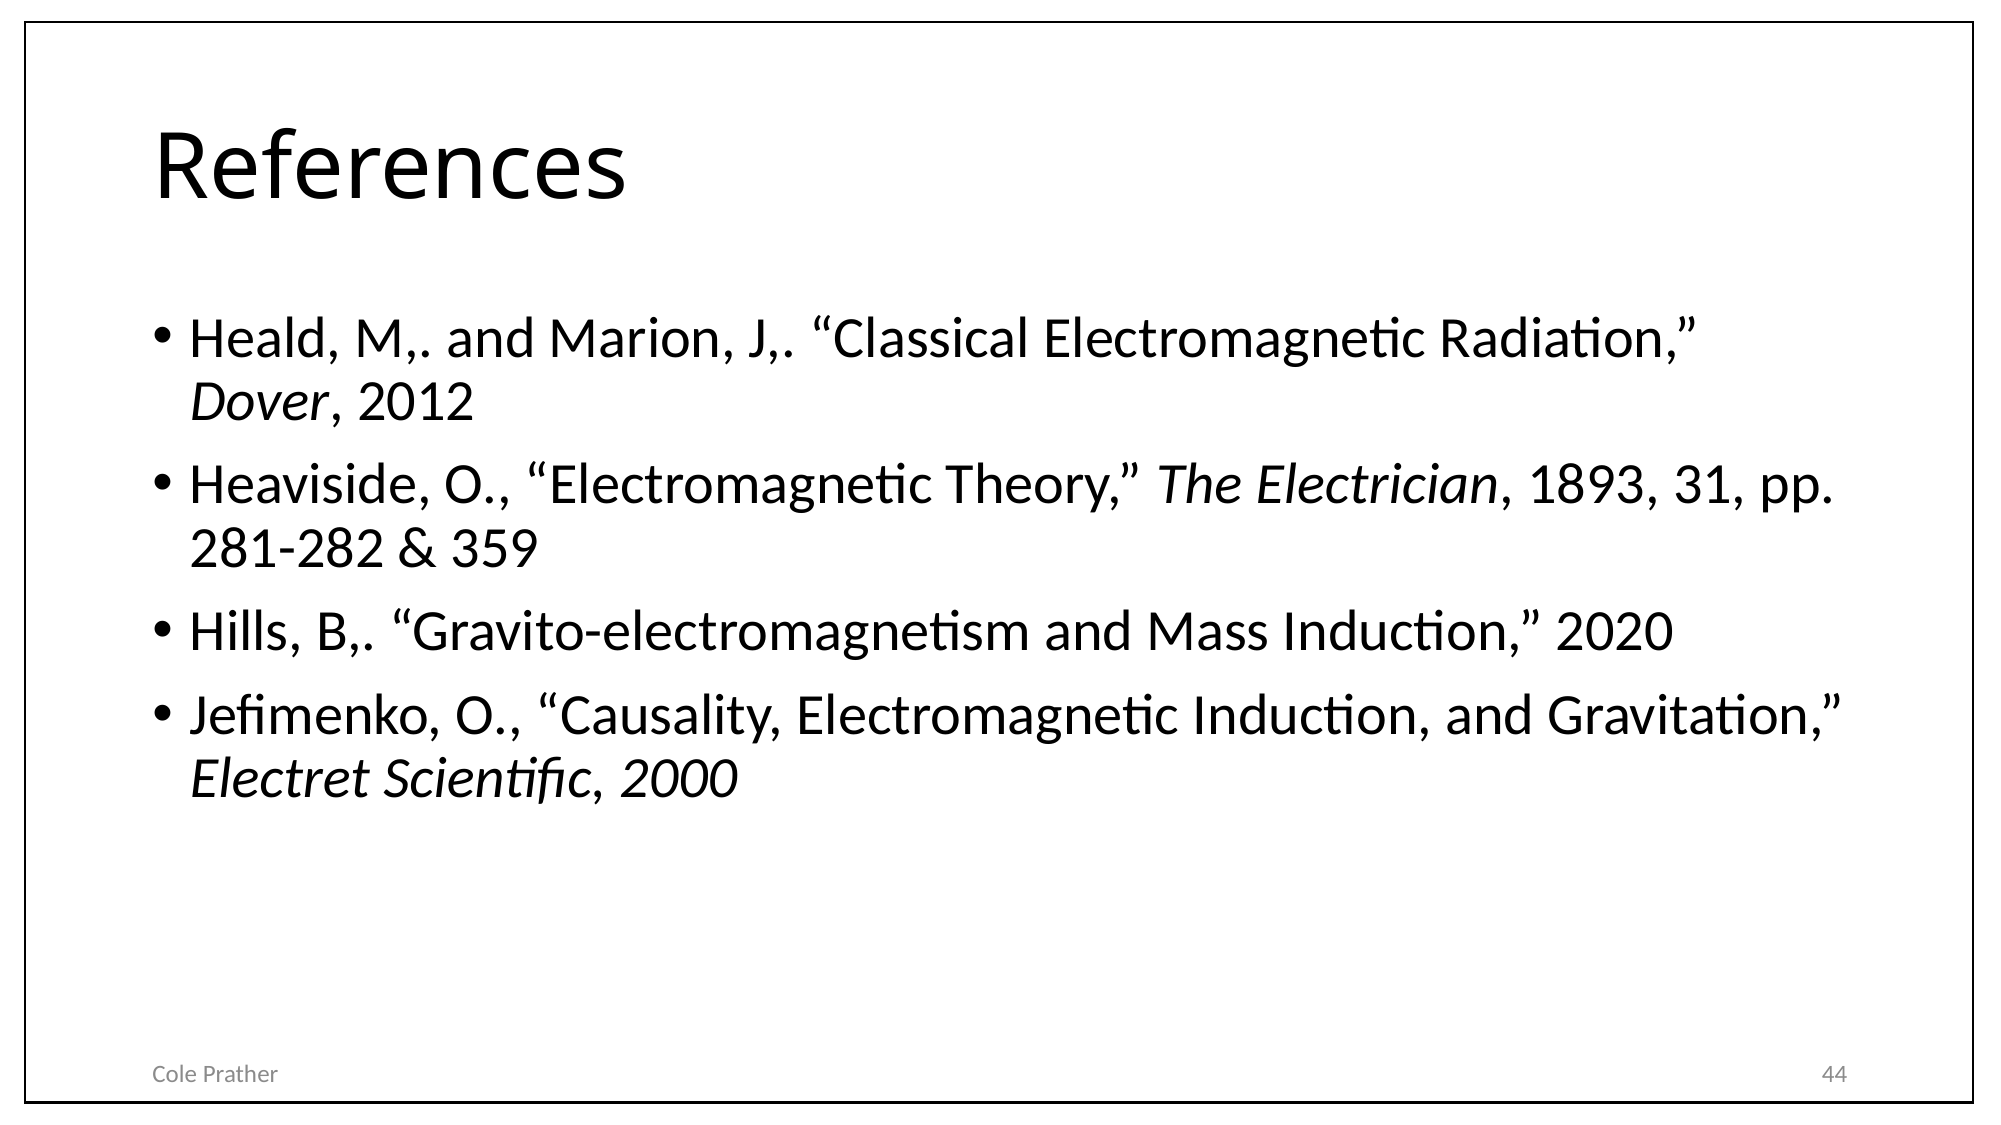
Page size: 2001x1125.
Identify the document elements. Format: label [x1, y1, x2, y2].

text_box [24, 21, 1974, 1104]
